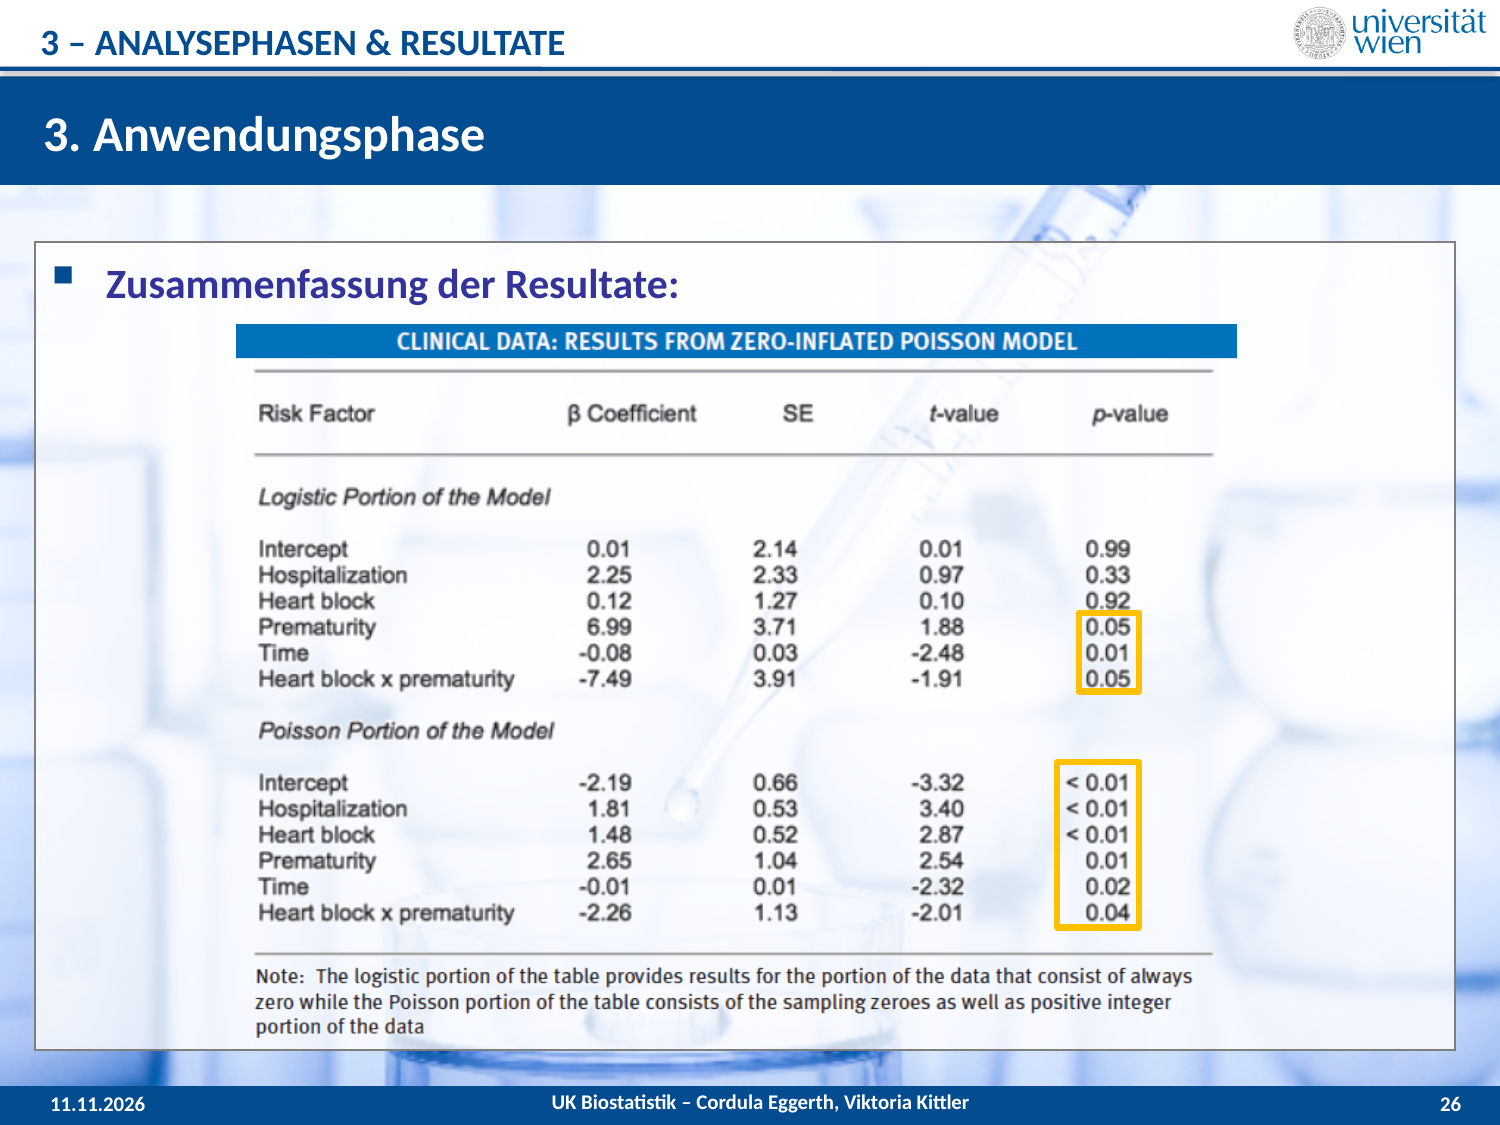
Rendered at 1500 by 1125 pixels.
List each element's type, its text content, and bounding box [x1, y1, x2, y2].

footer UK Biostatistik – Cordula Eggerth, Viktoria Kittler [328, 1094, 1193, 1125]
slide_number 26 [1193, 1094, 1477, 1125]
list 3 – Analysephasen & Resultate [0, 11, 1113, 72]
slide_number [34, 1094, 328, 1125]
title 3. Anwendungsphase [0, 75, 1425, 185]
picture [1291, 6, 1497, 60]
picture [0, 185, 1500, 1086]
